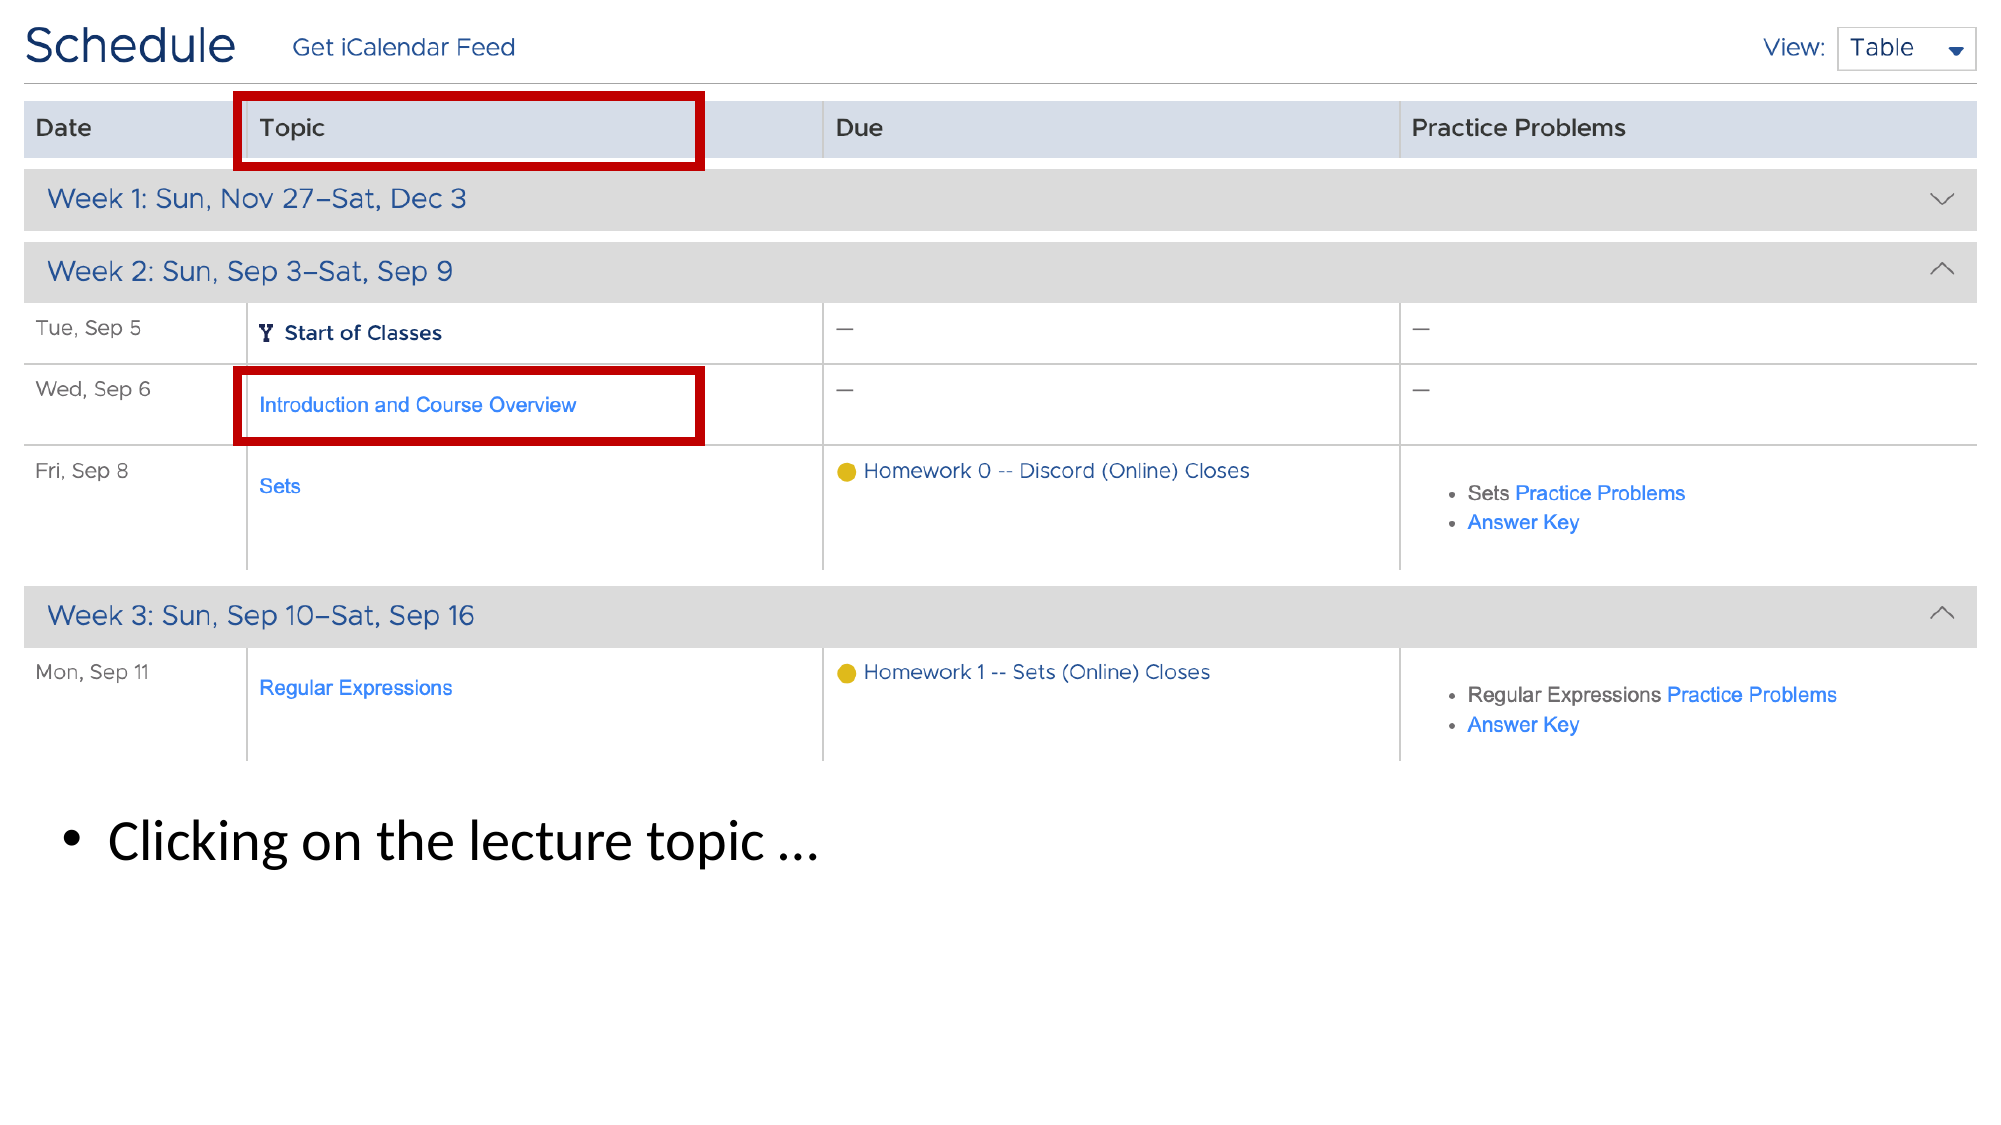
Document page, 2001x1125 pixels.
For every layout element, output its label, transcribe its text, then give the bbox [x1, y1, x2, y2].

text_box Clicking on the lecture topic … [46, 794, 1765, 880]
picture [0, 0, 1995, 761]
